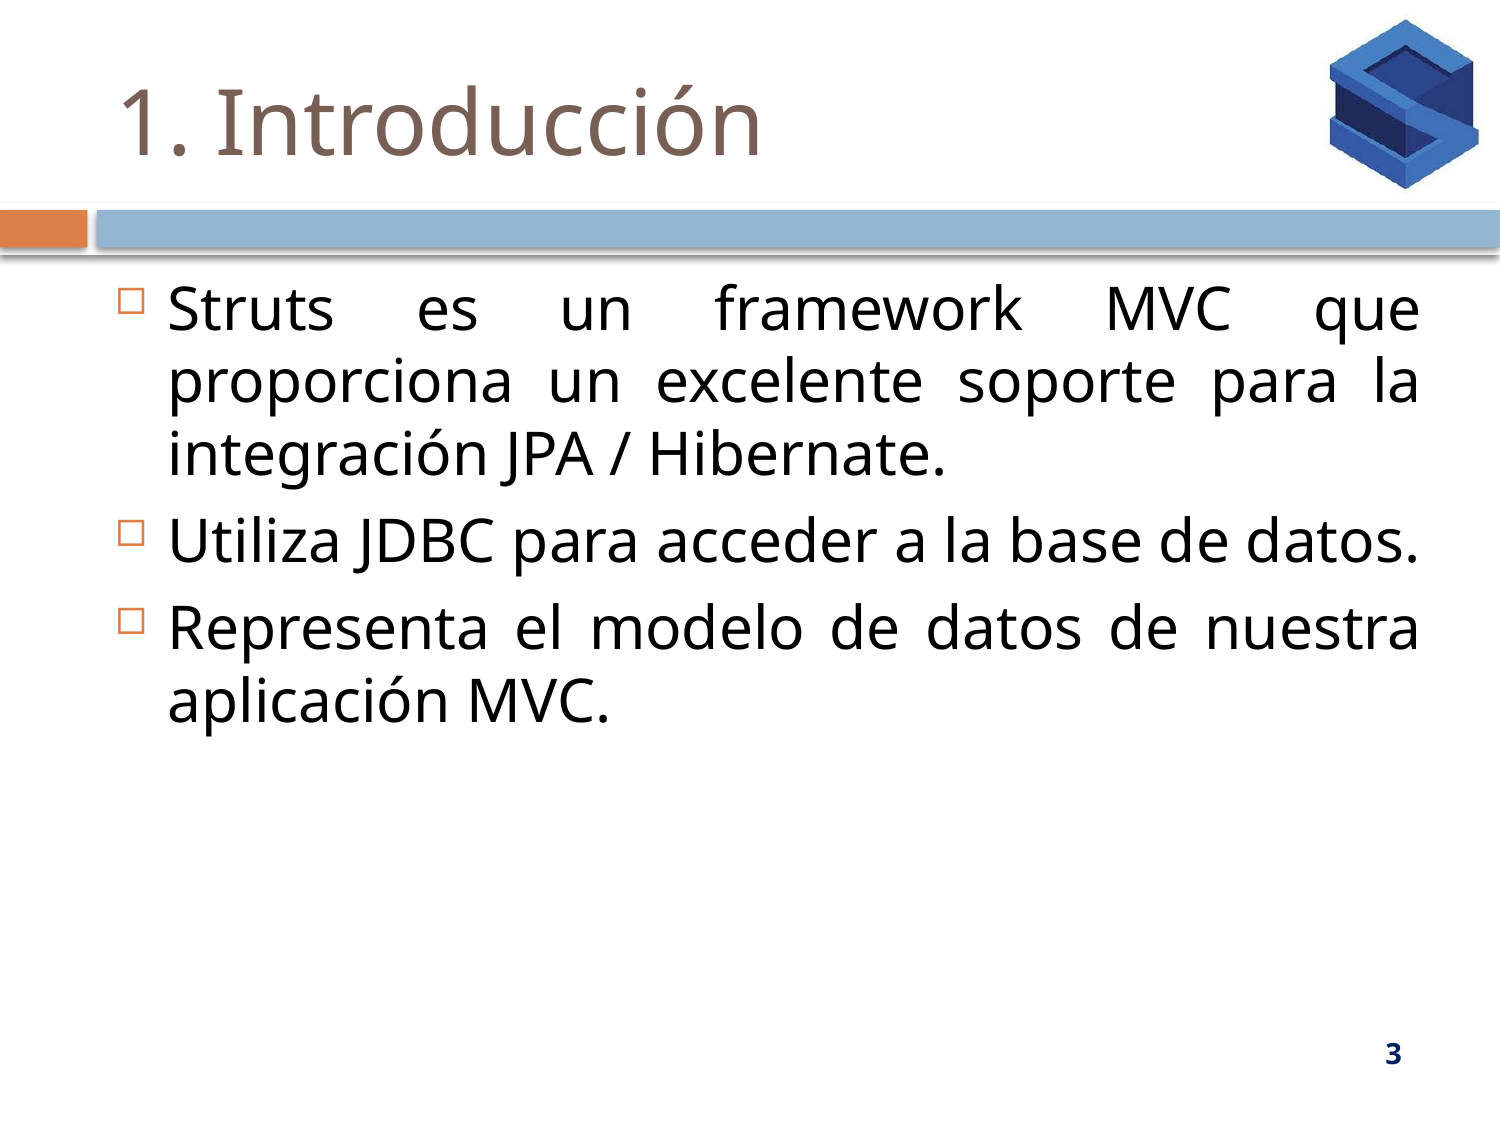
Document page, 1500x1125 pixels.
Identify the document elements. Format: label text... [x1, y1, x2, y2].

title 1. Introducción [100, 37, 1438, 200]
picture [1307, 7, 1500, 201]
list Struts es un framework MVC que proporciona un excelente soporte para la integración JPA / Hibernate. Utiliza JDBC para acceder a la base de datos. Representa el modelo de datos de nuestra aplicación MVC. [100, 262, 1438, 1000]
slide_number 3 [1350, 1034, 1438, 1075]
